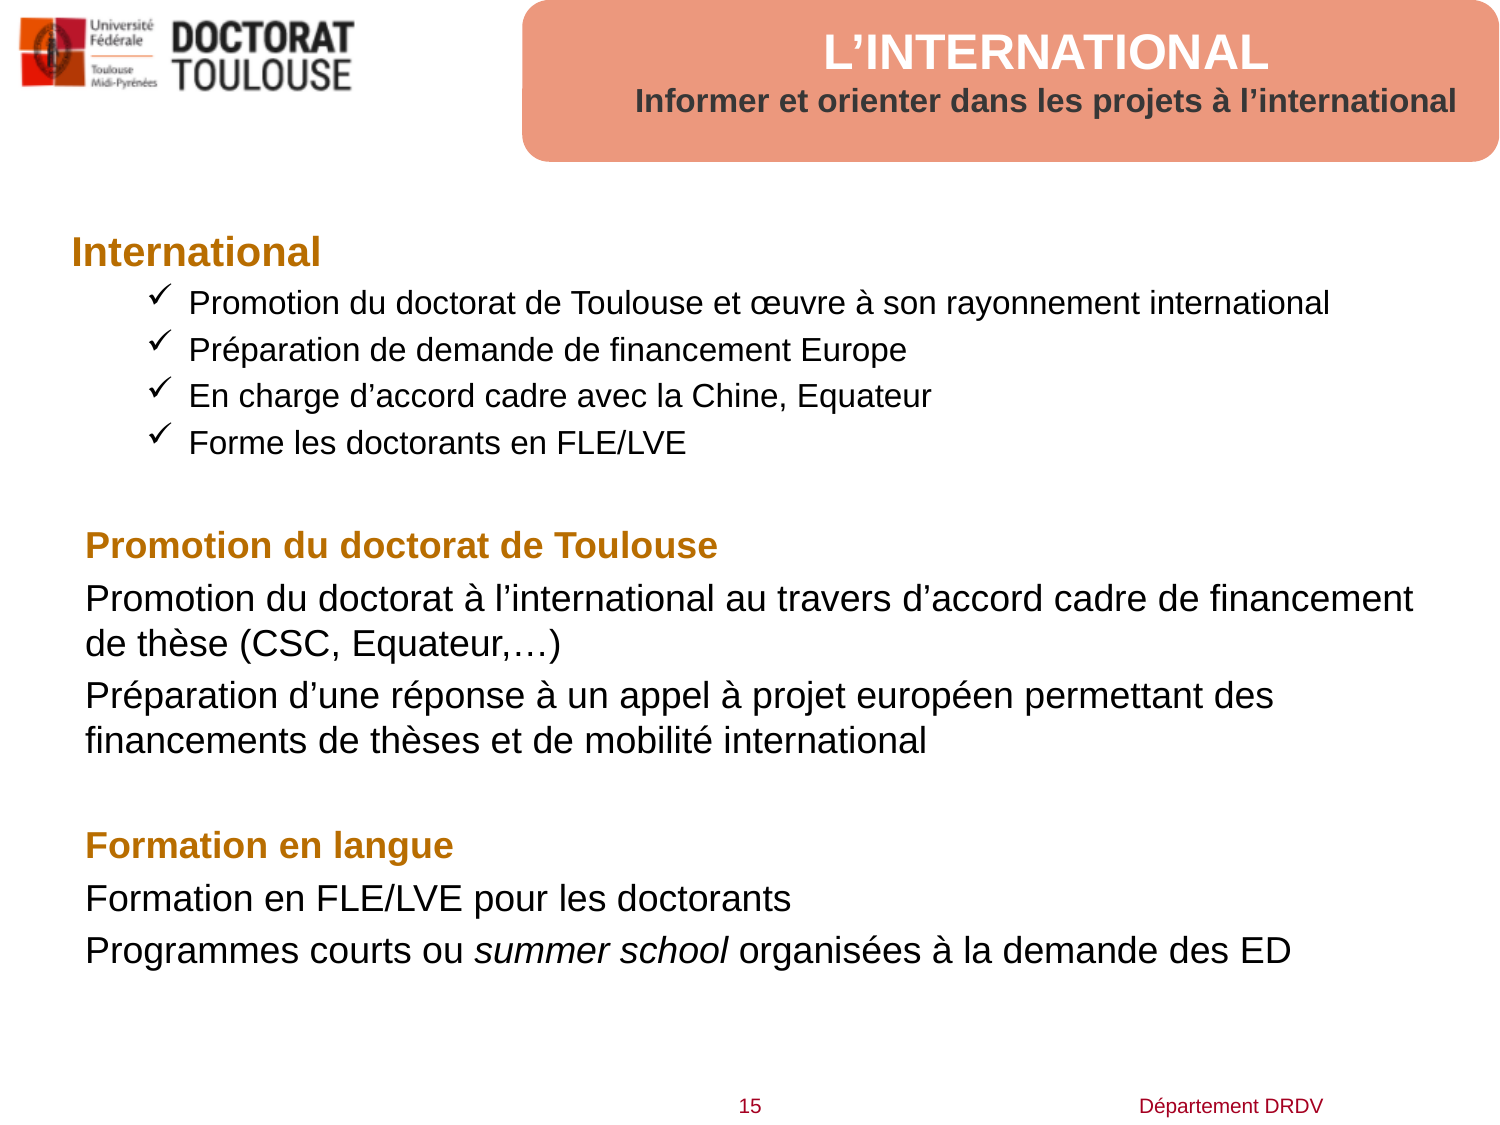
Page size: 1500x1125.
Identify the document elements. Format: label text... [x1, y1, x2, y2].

picture [0, 3, 371, 99]
text_box [522, 0, 1500, 133]
list International Promotion du doctorat de Toulouse et œuvre à son rayonnement international Préparation de demande de financement Europe En charge d’accord cadre avec la Chine, Equateur Forme les doctorants en FLE/LVE Promotion du doctorat de Toulouse Promotion du doctorat à l’international au travers d’accord cadre de financement de thèse (CSC, Equateur,…) Préparation d’une réponse à un appel à projet européen permettant des financements de thèses et de mobilité international Formation en langue Formation en FLE/LVE pour les doctorants Programmes courts ou summer school organisées à la demande des ED [56, 216, 1444, 1045]
title L’INTERNATIONAL Informer et orienter dans les projets à l’international [435, 133, 1500, 246]
